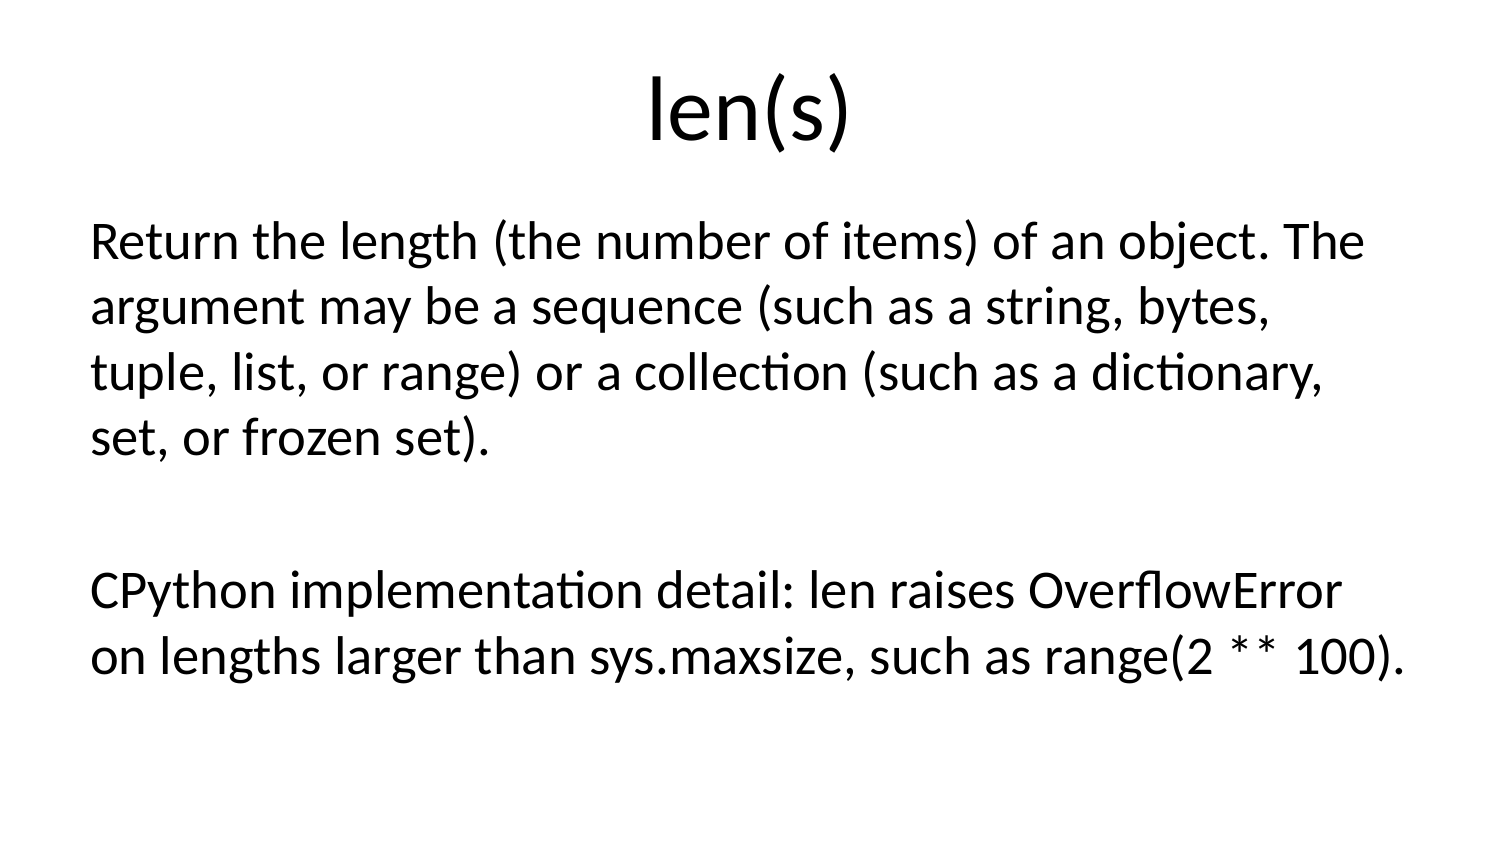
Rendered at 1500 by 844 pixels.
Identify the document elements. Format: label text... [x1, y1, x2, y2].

title len(s) [75, 33, 1425, 175]
list Return the length (the number of items) of an object. The argument may be a sequence (such as a string, bytes, tuple, list, or range) or a collection (such as a dictionary, set, or frozen set). CPython implementation detail: len raises OverflowError on lengths larger than sys.maxsize, such as range(2 ** 100). [75, 196, 1425, 754]
